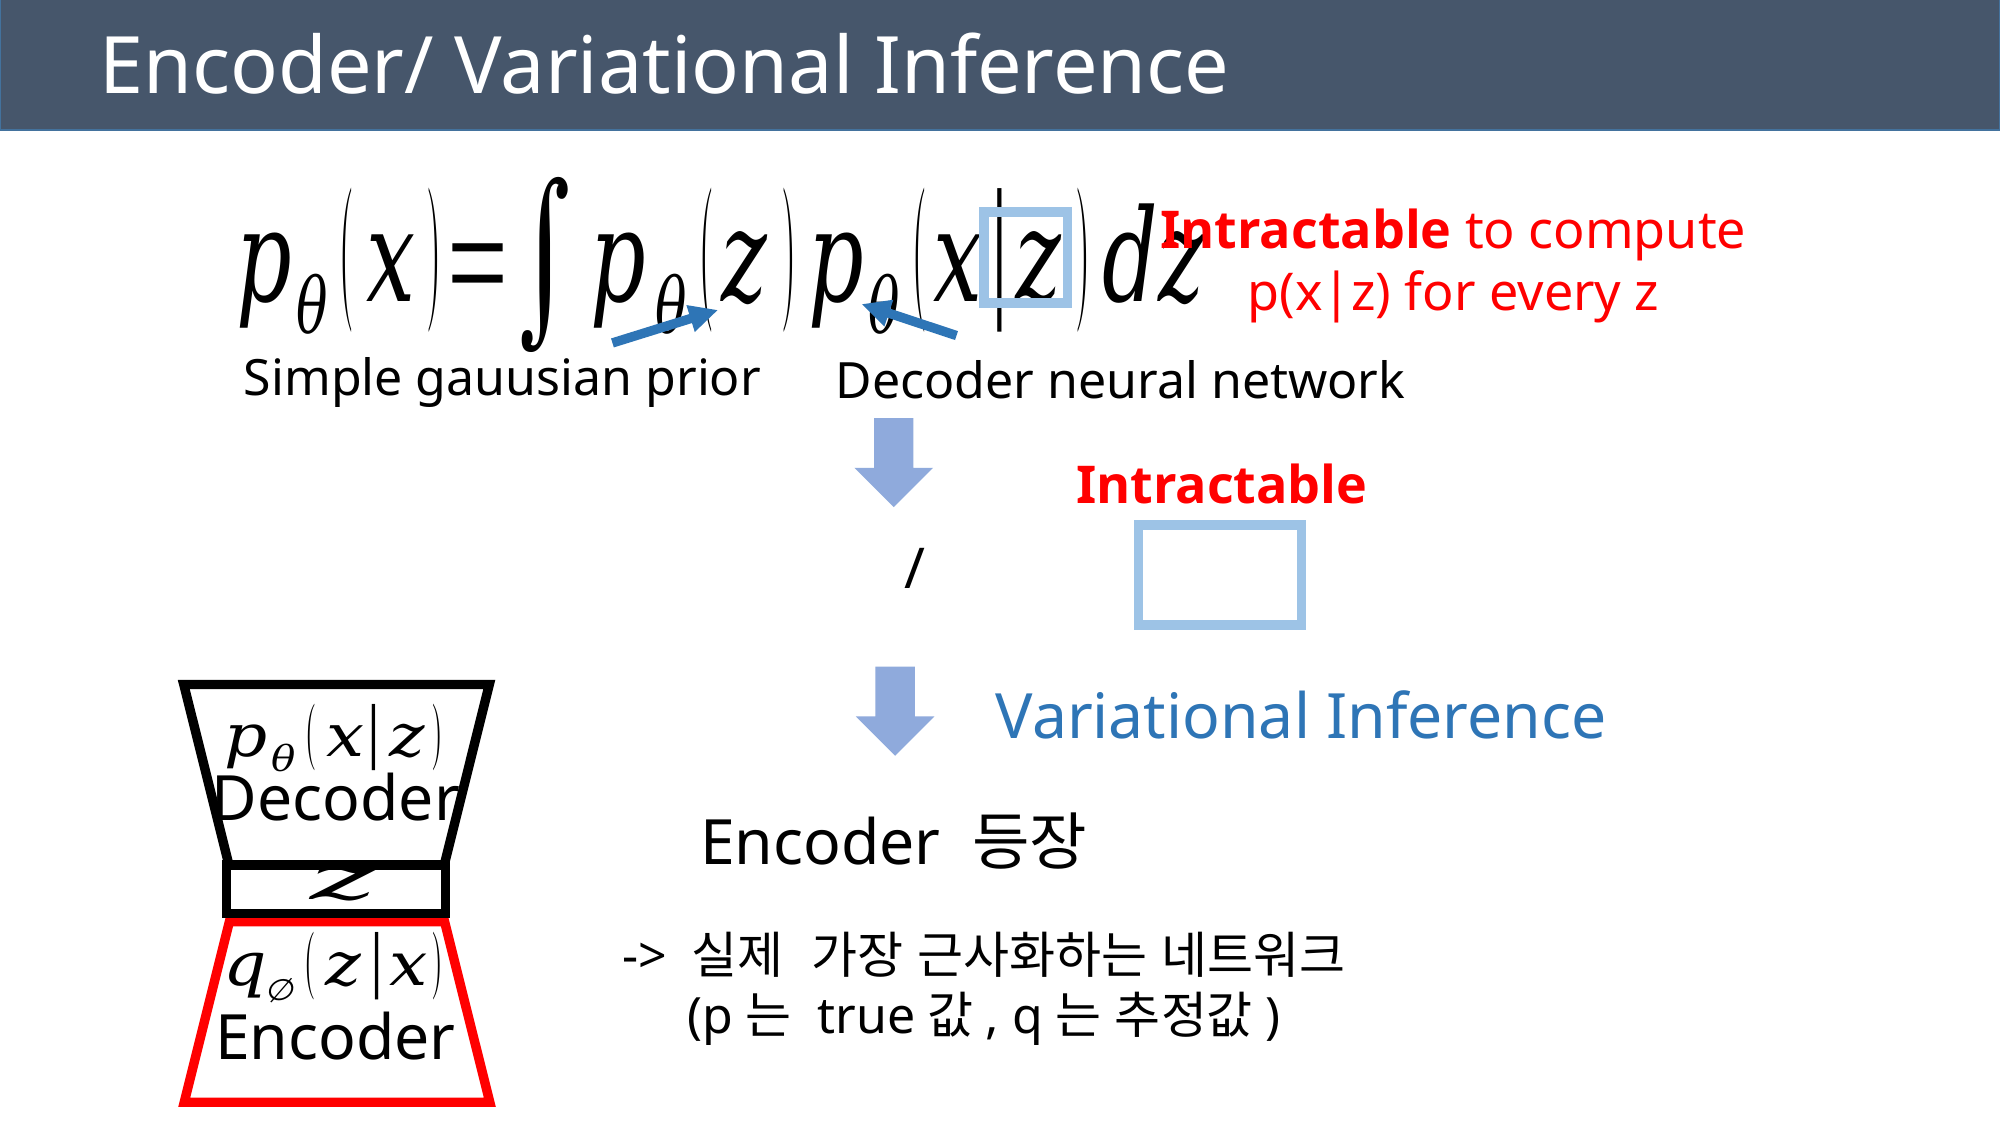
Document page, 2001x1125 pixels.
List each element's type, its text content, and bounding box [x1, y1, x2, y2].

text_box [1138, 524, 1303, 626]
text_box Variational Inference [814, 668, 1789, 758]
text_box Decoder [0, 750, 823, 841]
text_box [851, 466, 862, 477]
text_box Decoder neural network [760, 340, 1481, 416]
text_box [862, 304, 957, 336]
text_box [182, 683, 491, 750]
text_box [225, 864, 447, 914]
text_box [612, 310, 718, 343]
text_box Encoder [0, 989, 823, 1080]
text_box Simple gauusian prior [181, 338, 824, 414]
text_box Intractable [862, 443, 1582, 522]
text_box [983, 211, 1069, 304]
text_box [182, 1080, 492, 1104]
text_box Encoder/ Variational Inference [84, 7, 1246, 118]
text_box [221, 841, 452, 867]
text_box [0, 0, 2000, 131]
text_box Intractable to compute p(x|z) for every z [1093, 188, 1814, 329]
text_box [872, 417, 915, 443]
text_box [211, 920, 463, 989]
text_box Encoder 등장 [446, 795, 1381, 885]
